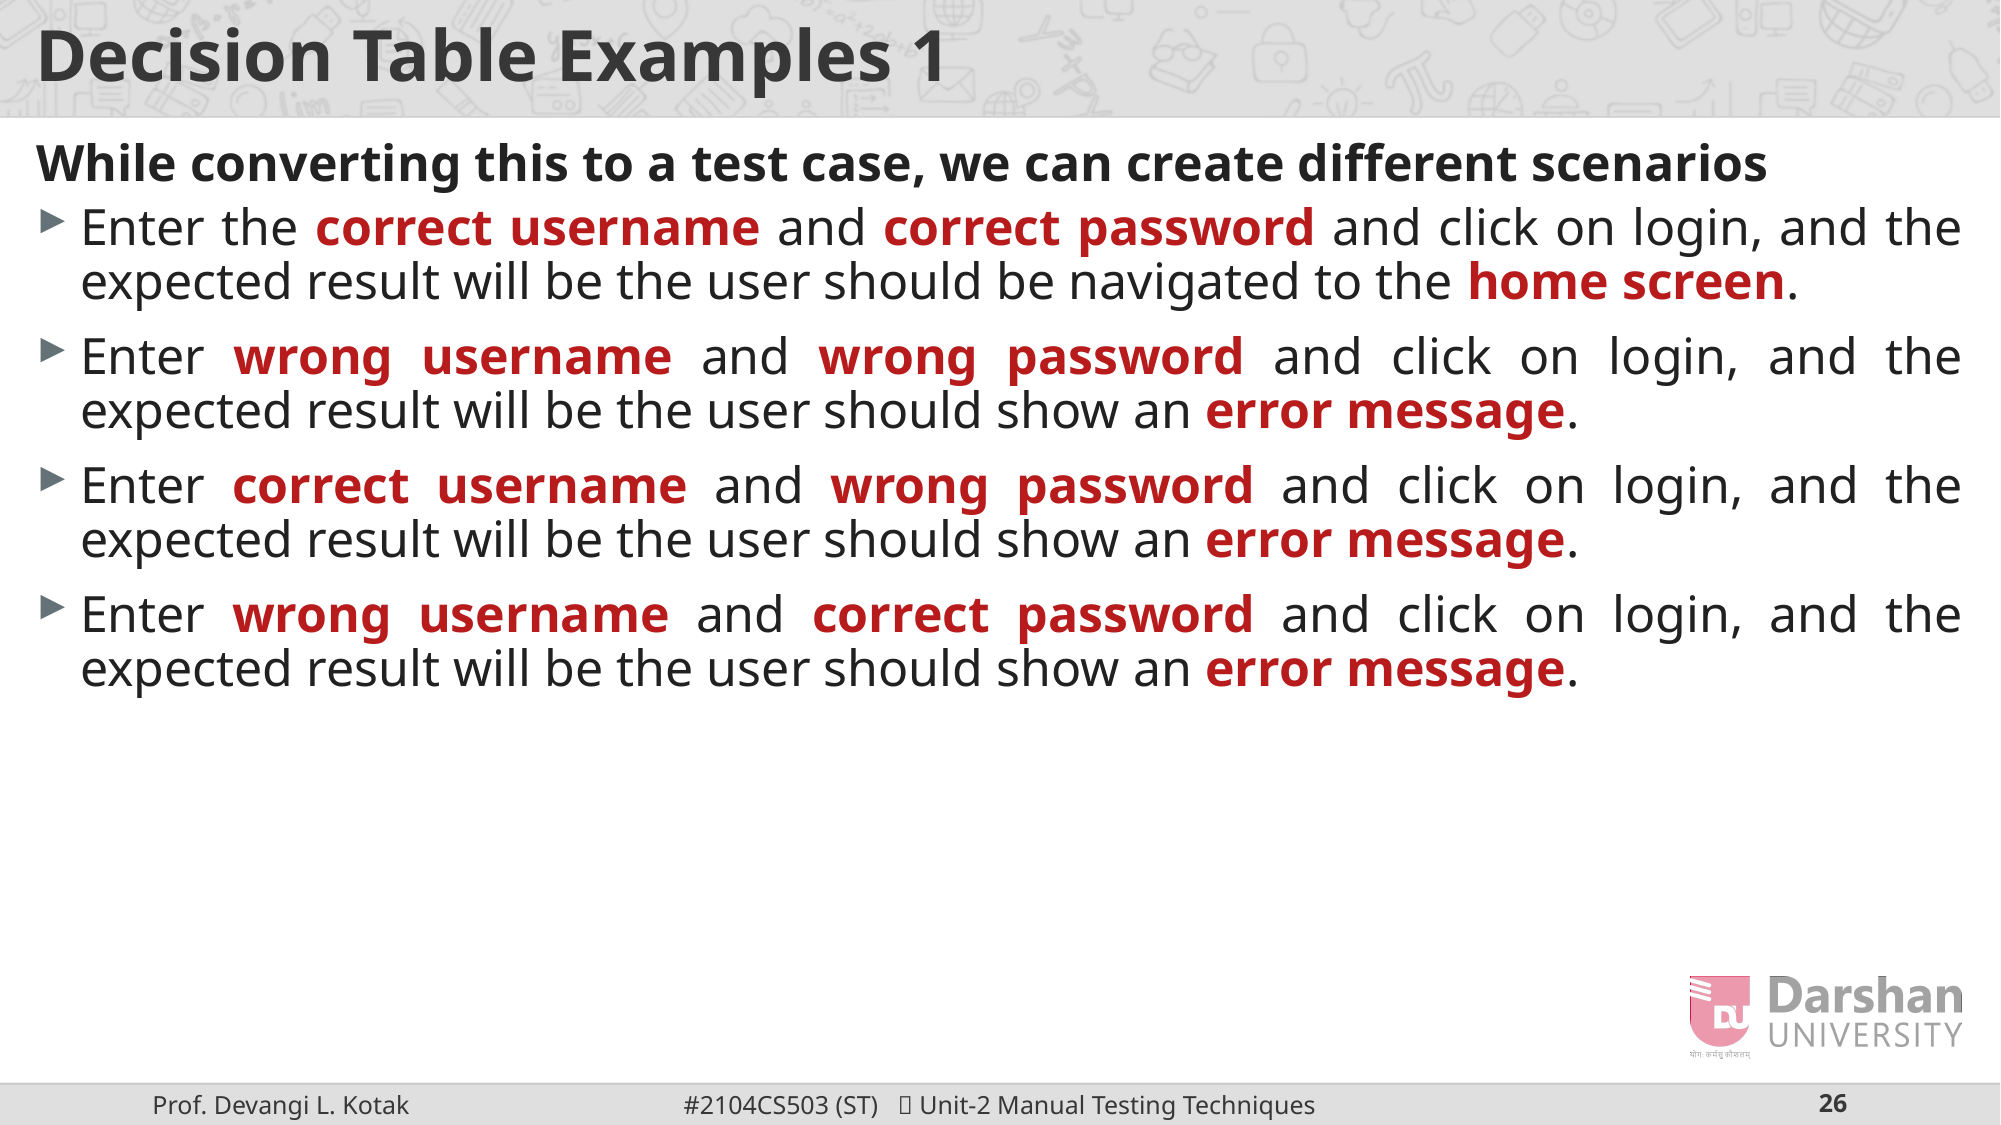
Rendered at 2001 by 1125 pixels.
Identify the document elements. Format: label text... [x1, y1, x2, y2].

text_box While converting this to a test case, we can create different scenarios [21, 124, 1979, 199]
list Enter the correct username and correct password and click on login, and the expected result will be the user should be navigated to the home screen. Enter wrong username and wrong password and click on login, and the expected result will be the user should show an error message. Enter correct username and wrong password and click on login, and the expected result will be the user should show an error message. Enter wrong username and correct password and click on login, and the expected result will be the user should show an error message. [21, 199, 1979, 1001]
text_box No of statements Executed: 6 Total no of statements in the source code: 7 Statement coverage =6/7*100 = 85.20 % [1690, 1001, 1962, 1059]
title Decision Table Examples 1 [0, 0, 2000, 117]
